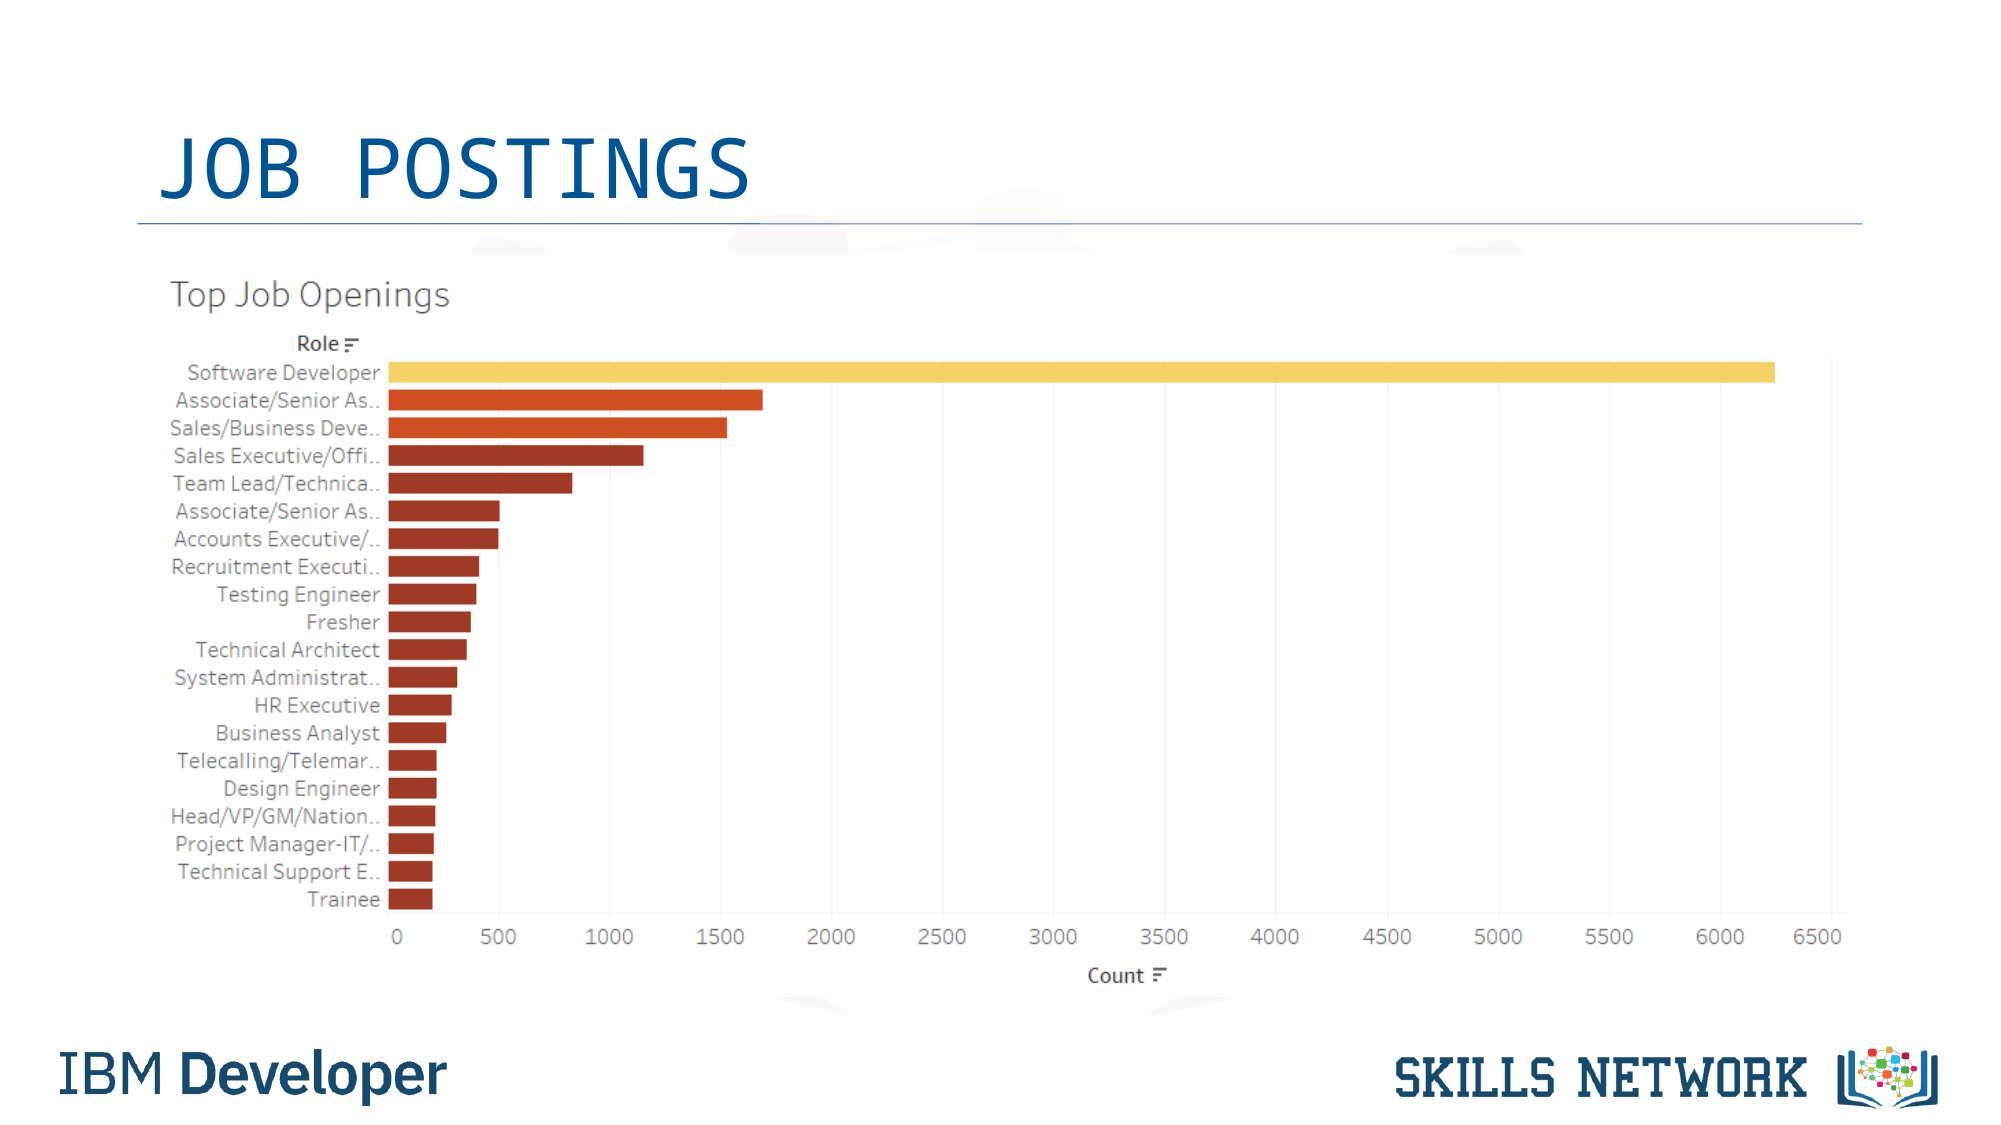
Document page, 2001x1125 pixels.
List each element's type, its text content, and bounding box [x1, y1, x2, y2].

picture [1390, 1045, 1945, 1111]
picture [55, 1045, 459, 1108]
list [156, 254, 1856, 997]
title JOB POSTINGS [88, 62, 1061, 281]
